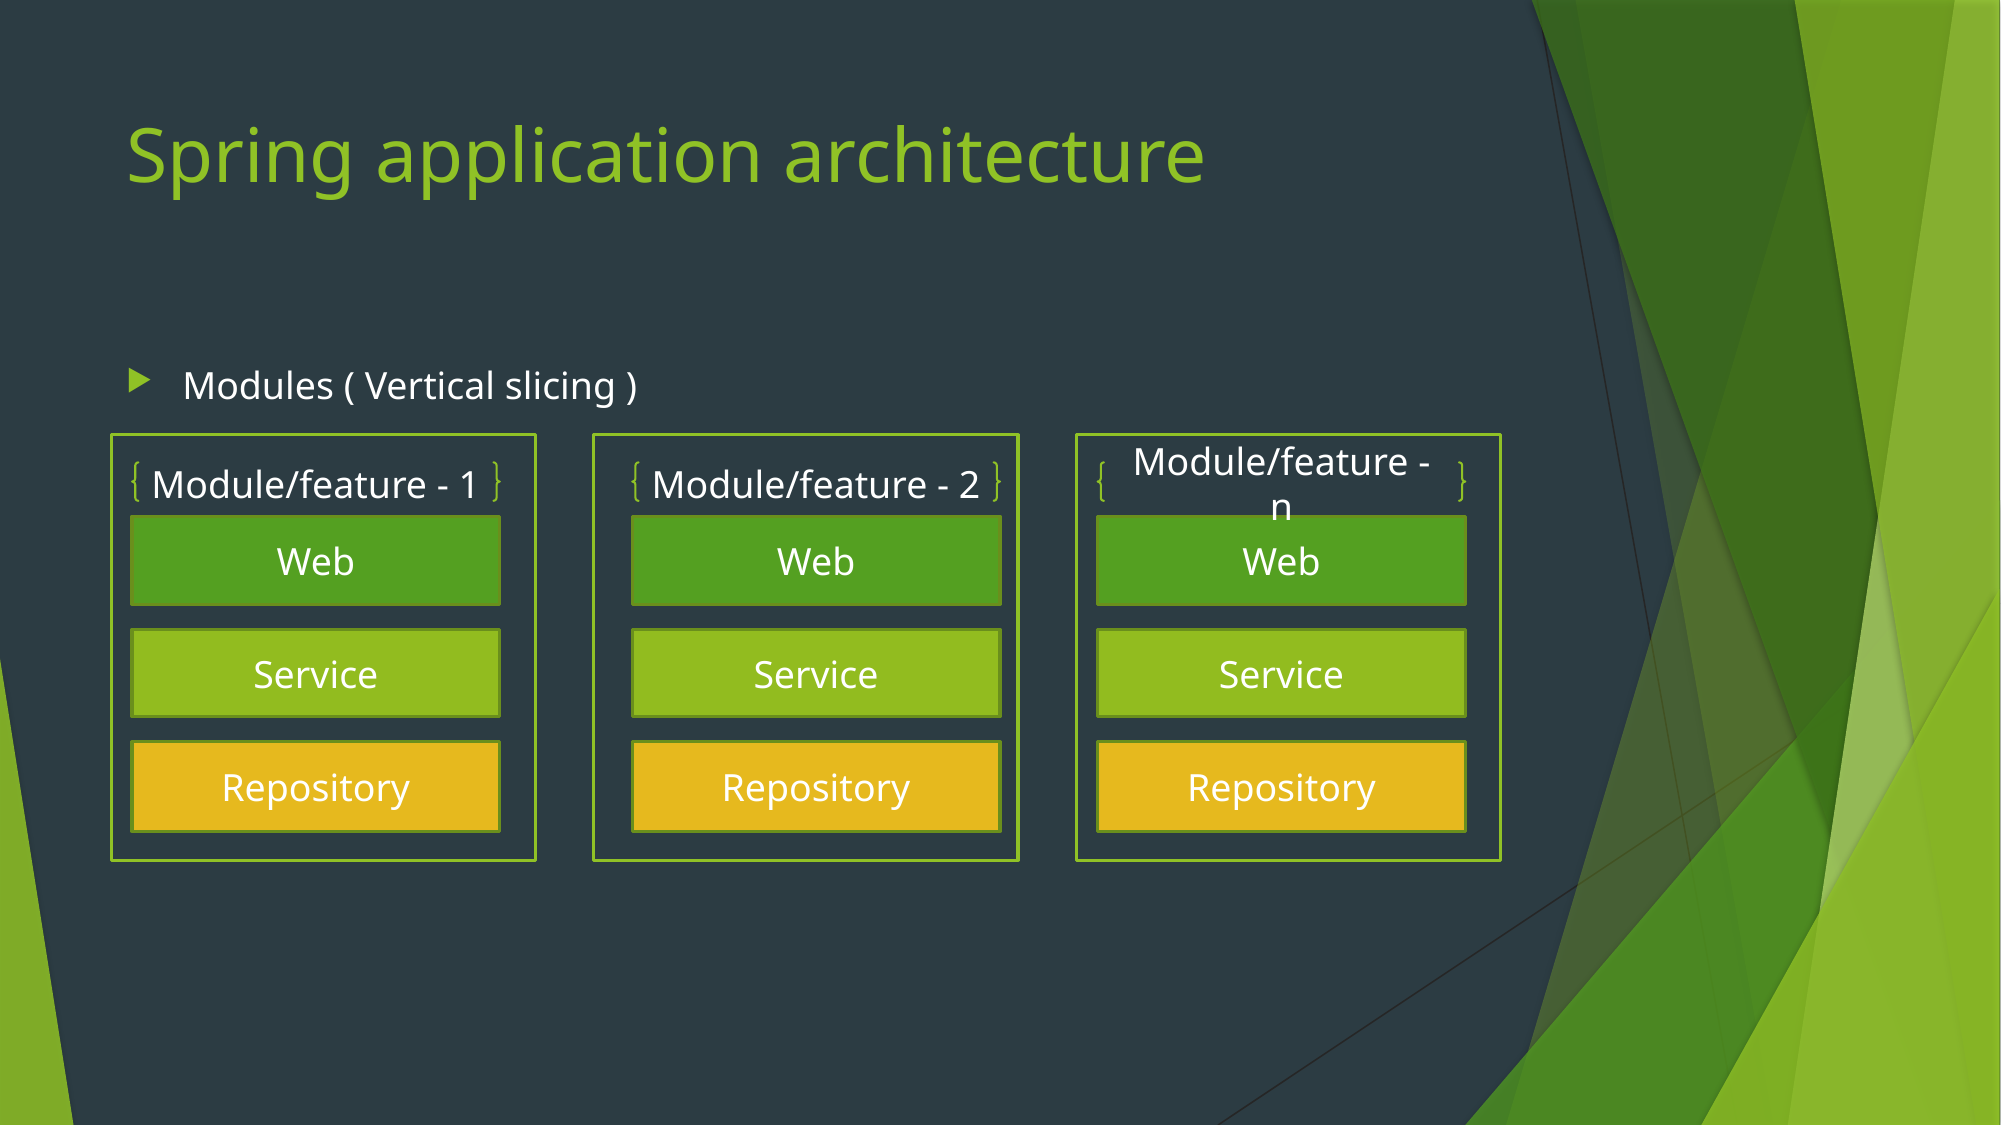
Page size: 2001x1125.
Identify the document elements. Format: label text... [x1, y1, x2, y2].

text_box [110, 433, 537, 862]
text_box [1075, 433, 1502, 862]
text_box Module/feature - 2 [631, 461, 1002, 502]
text_box Module/feature - n [1096, 461, 1467, 502]
text_box Module/feature - 1 [131, 461, 501, 502]
list Modules ( Vertical slicing ) [111, 354, 1522, 992]
text_box [592, 433, 1020, 862]
title Spring application architecture [111, 99, 1522, 317]
